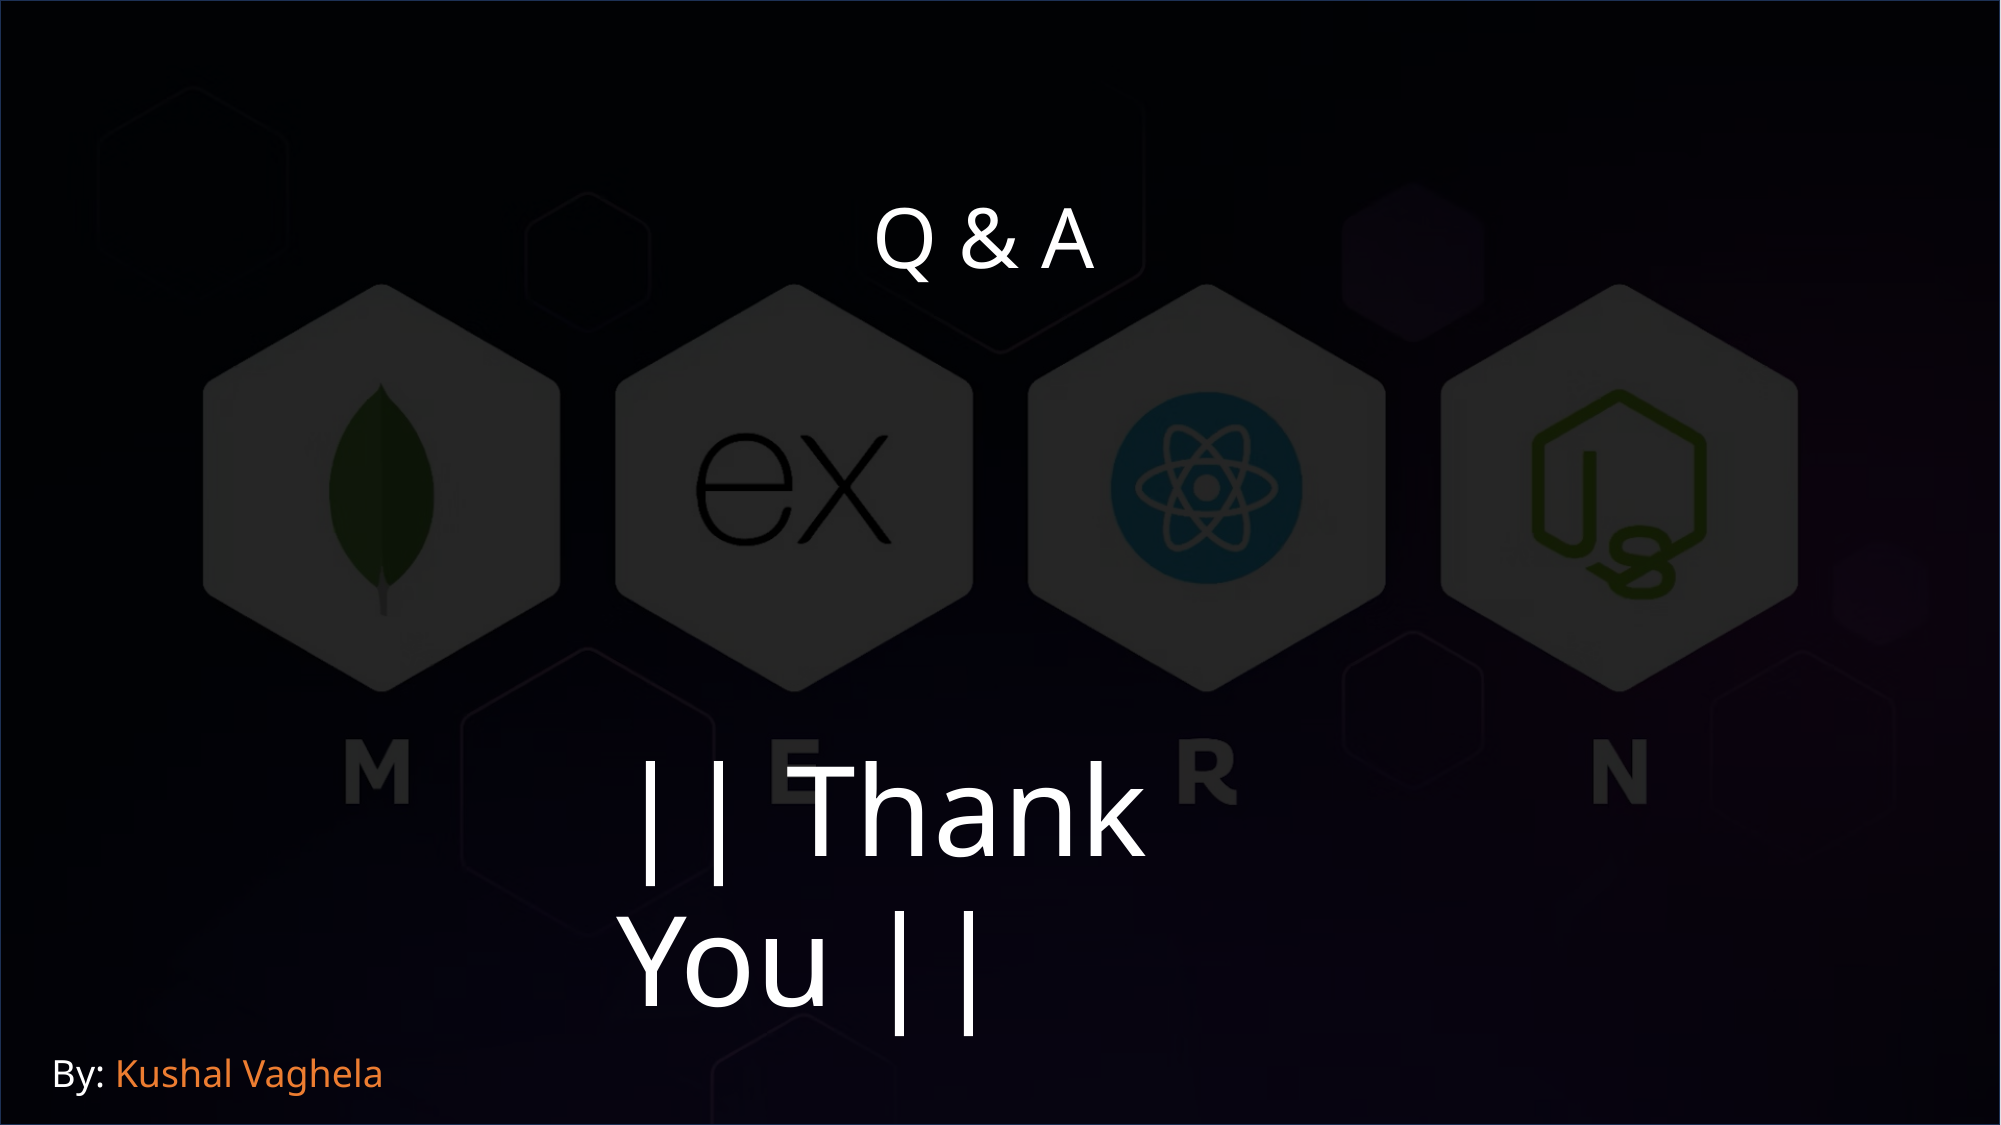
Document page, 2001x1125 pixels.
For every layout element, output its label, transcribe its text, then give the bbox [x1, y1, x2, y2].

text_box By: Kushal Vaghela [36, 1042, 432, 1103]
text_box [0, 0, 2000, 1125]
text_box || Thank You || [601, 724, 1399, 1039]
text_box Q & A [857, 177, 1143, 293]
